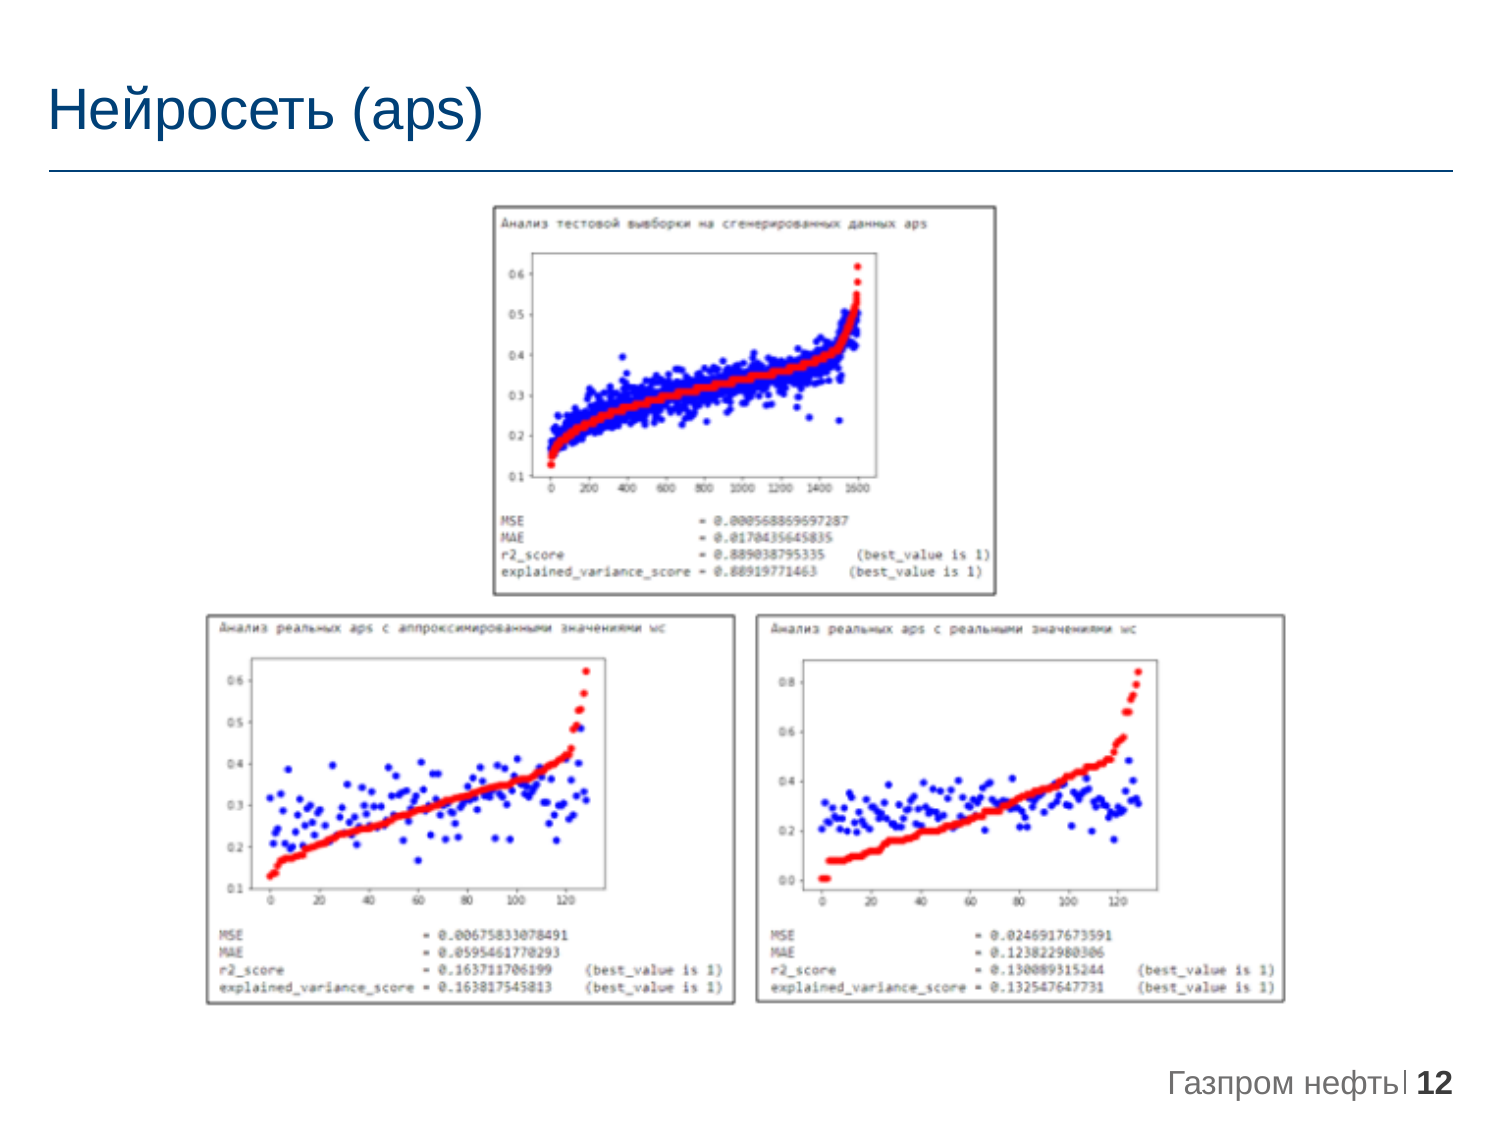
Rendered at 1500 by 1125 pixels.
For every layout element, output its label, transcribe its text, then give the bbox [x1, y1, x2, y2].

picture [111, 190, 1388, 1035]
title Нейросеть (aps) [47, 42, 1453, 143]
